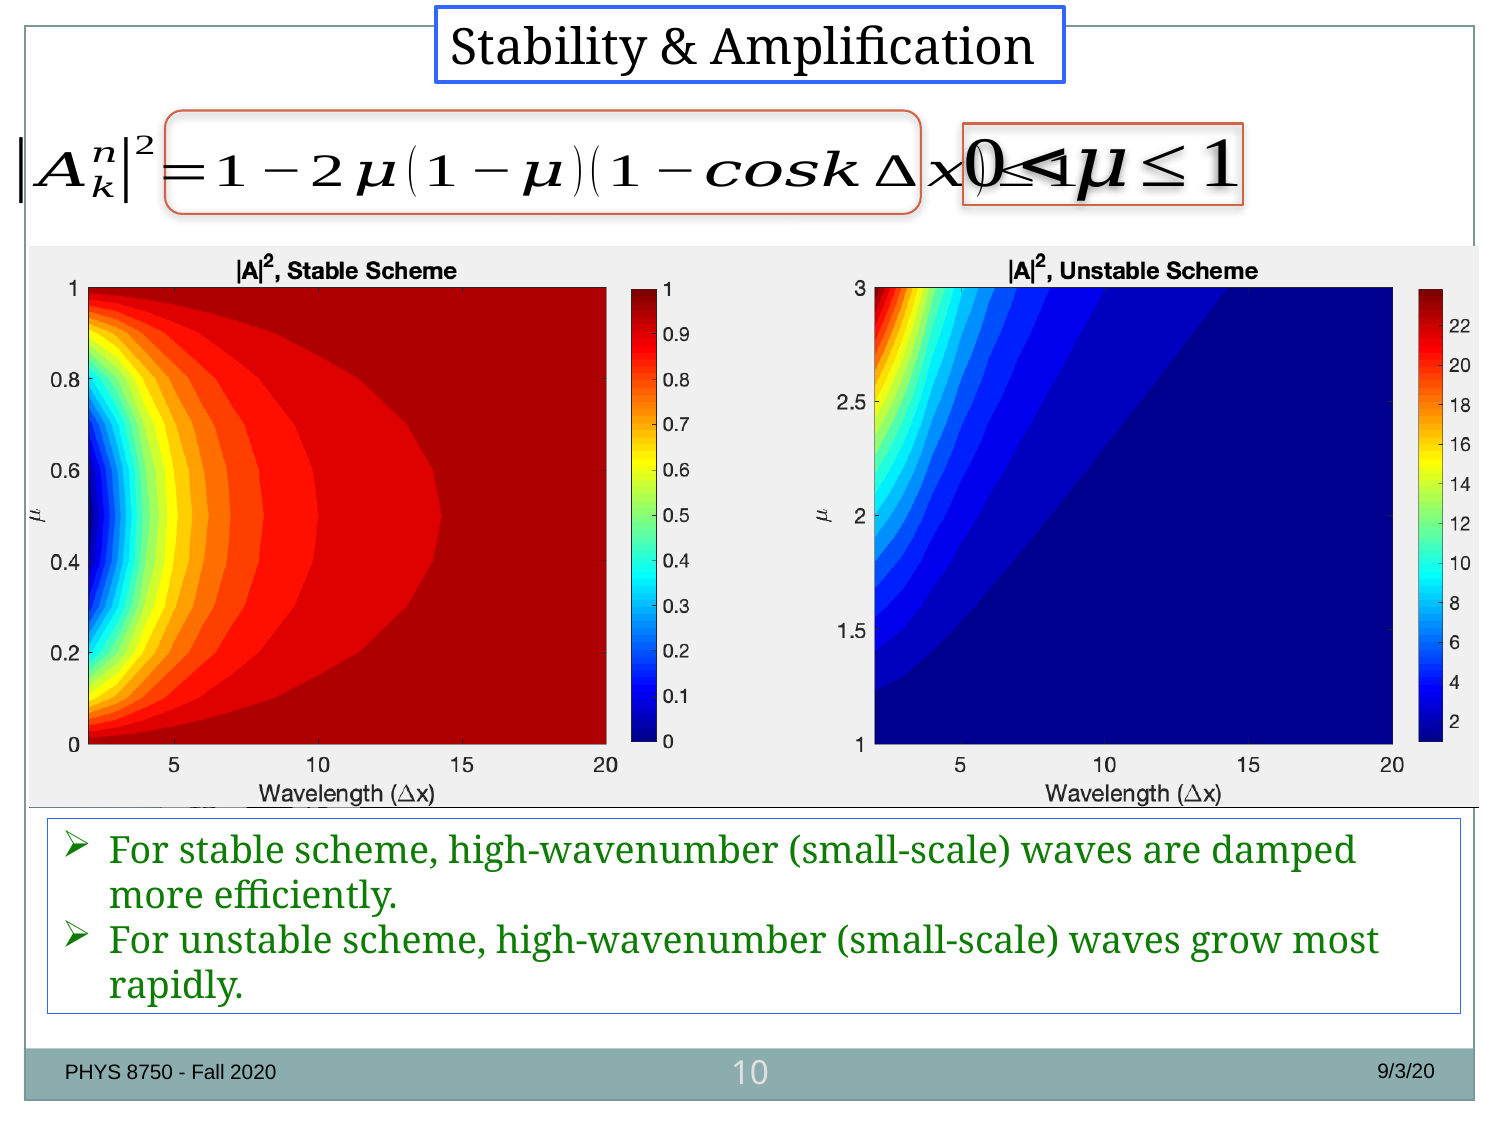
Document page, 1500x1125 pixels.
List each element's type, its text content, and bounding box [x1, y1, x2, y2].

slide_number 10 [699, 1037, 800, 1110]
text_box For stable scheme, high-wavenumber (small-scale) waves are damped more efficiently. For unstable scheme, high-wavenumber (small-scale) waves grow most rapidly. [47, 819, 1461, 1014]
text_box [164, 109, 922, 215]
text_box Stability & Amplification [436, 7, 1064, 83]
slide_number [950, 1050, 1450, 1111]
footer PHYS 8750 - Fall 2020 [50, 1051, 638, 1112]
picture [29, 246, 1480, 809]
